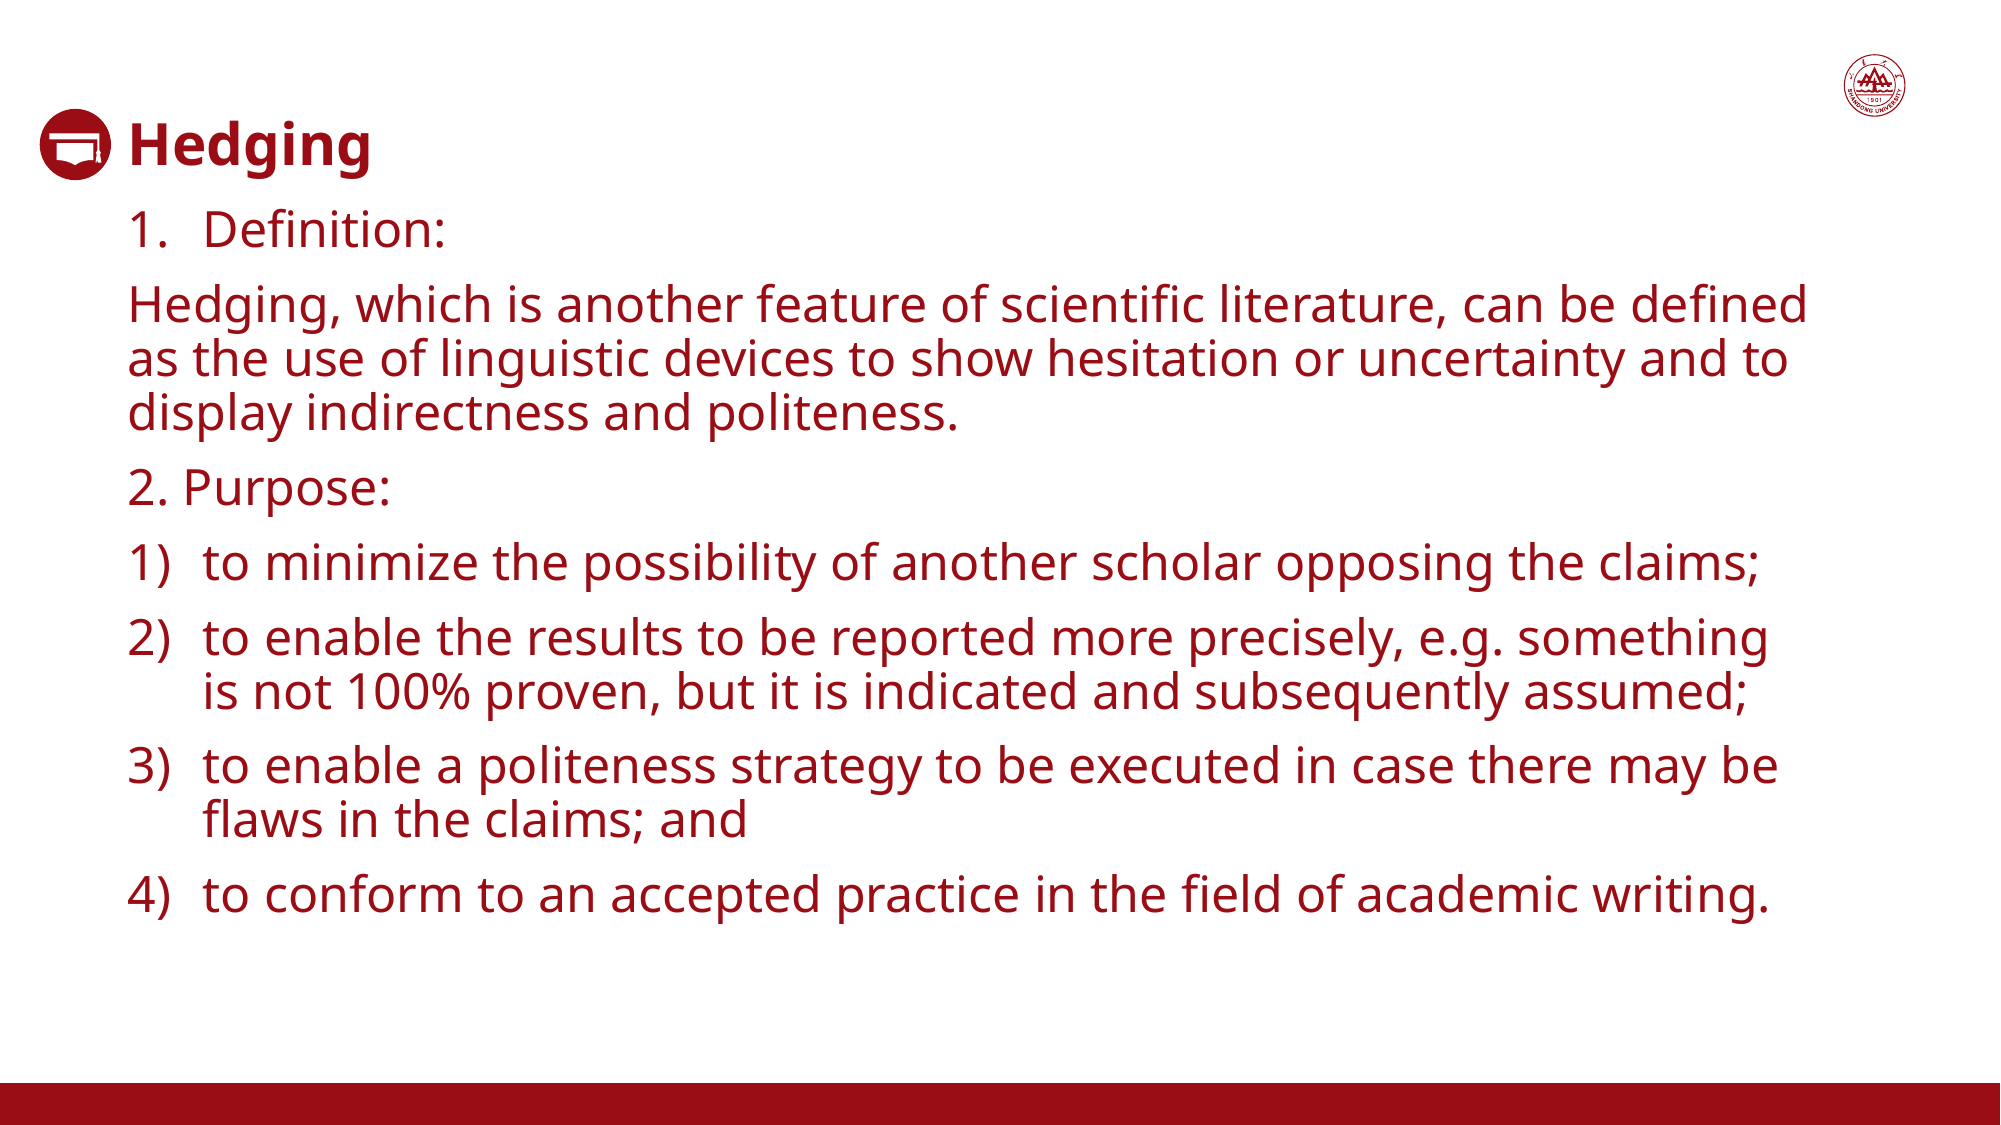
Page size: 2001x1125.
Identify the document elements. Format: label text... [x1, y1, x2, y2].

list Hedging [113, 107, 1534, 181]
list Definition: Hedging, which is another feature of scientific literature, can be defined as the use of linguistic devices to show hesitation or uncertainty and to display indirectness and politeness. 2. Purpose: to minimize the possibility of another scholar opposing the claims; to enable the results to be reported more precisely, e.g. something is not 100% proven, but it is indicated and subsequently assumed; to enable a politeness strategy to be executed in case there may be flaws in the claims; and to conform to an accepted practice in the field of academic writing. [113, 197, 1833, 1086]
